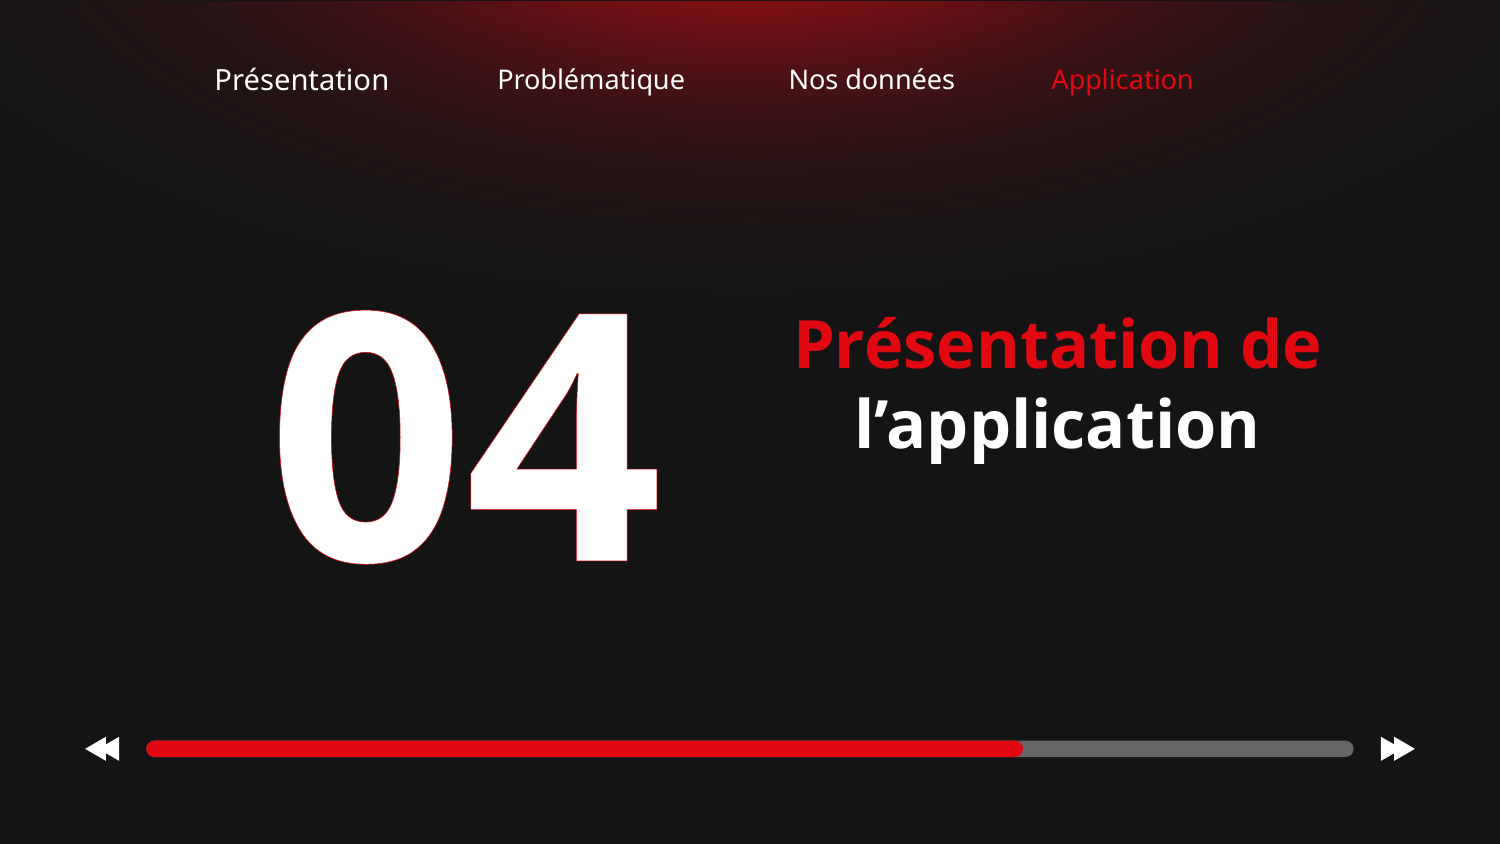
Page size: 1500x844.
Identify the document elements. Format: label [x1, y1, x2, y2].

text_box [106, 736, 120, 761]
text_box [85, 736, 106, 761]
picture [2, 2, 1500, 844]
text_box [1394, 736, 1415, 761]
text_box [192, 52, 1308, 105]
text_box [145, 740, 1354, 758]
text_box [251, 219, 1447, 626]
text_box [1380, 736, 1394, 761]
